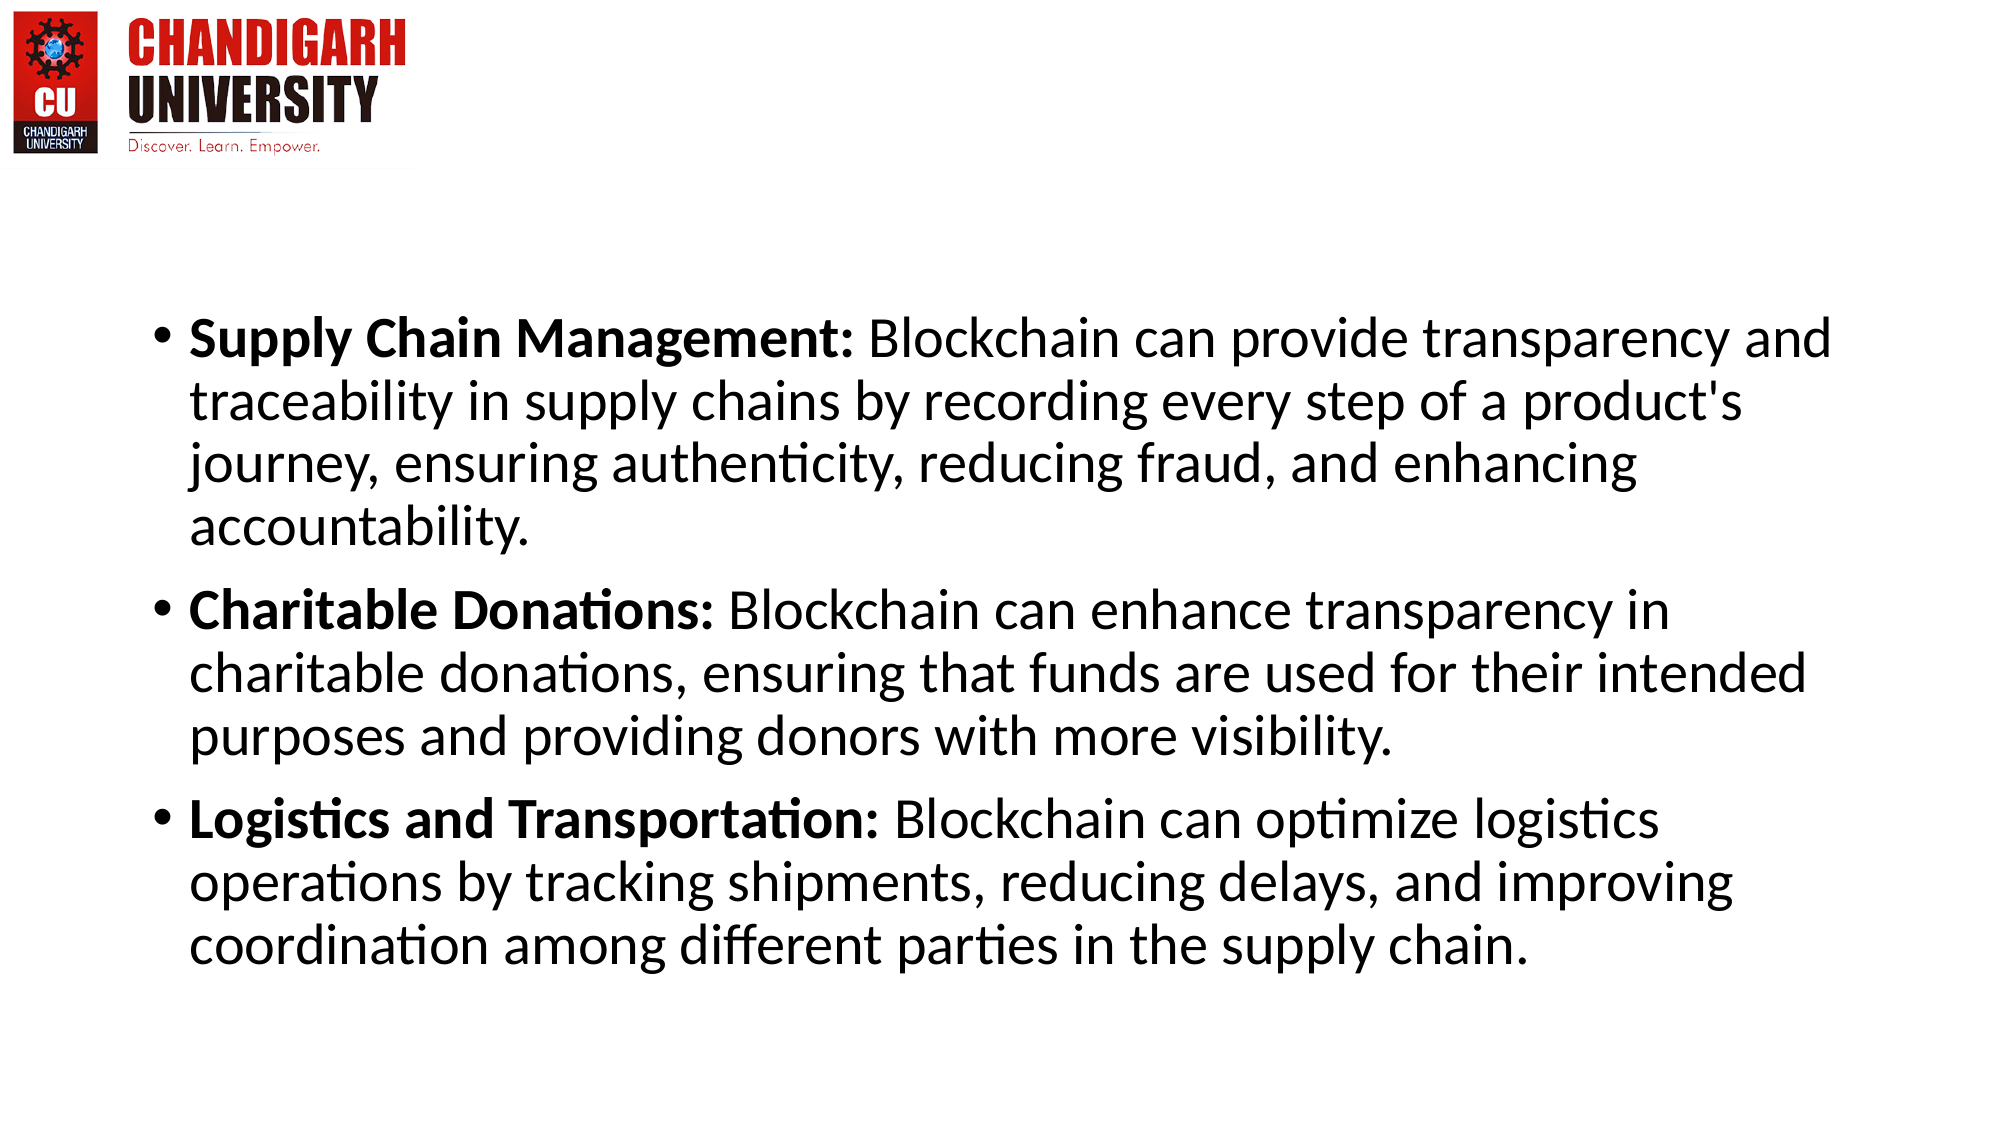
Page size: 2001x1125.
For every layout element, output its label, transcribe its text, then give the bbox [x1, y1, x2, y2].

list Supply Chain Management: Blockchain can provide transparency and traceability in supply chains by recording every step of a product's journey, ensuring authenticity, reducing fraud, and enhancing accountability. Charitable Donations: Blockchain can enhance transparency in charitable donations, ensuring that funds are used for their intended purposes and providing donors with more visibility. Logistics and Transportation: Blockchain can optimize logistics operations by tracking shipments, reducing delays, and improving coordination among different parties in the supply chain. [137, 299, 1863, 1014]
picture [1, 3, 414, 169]
